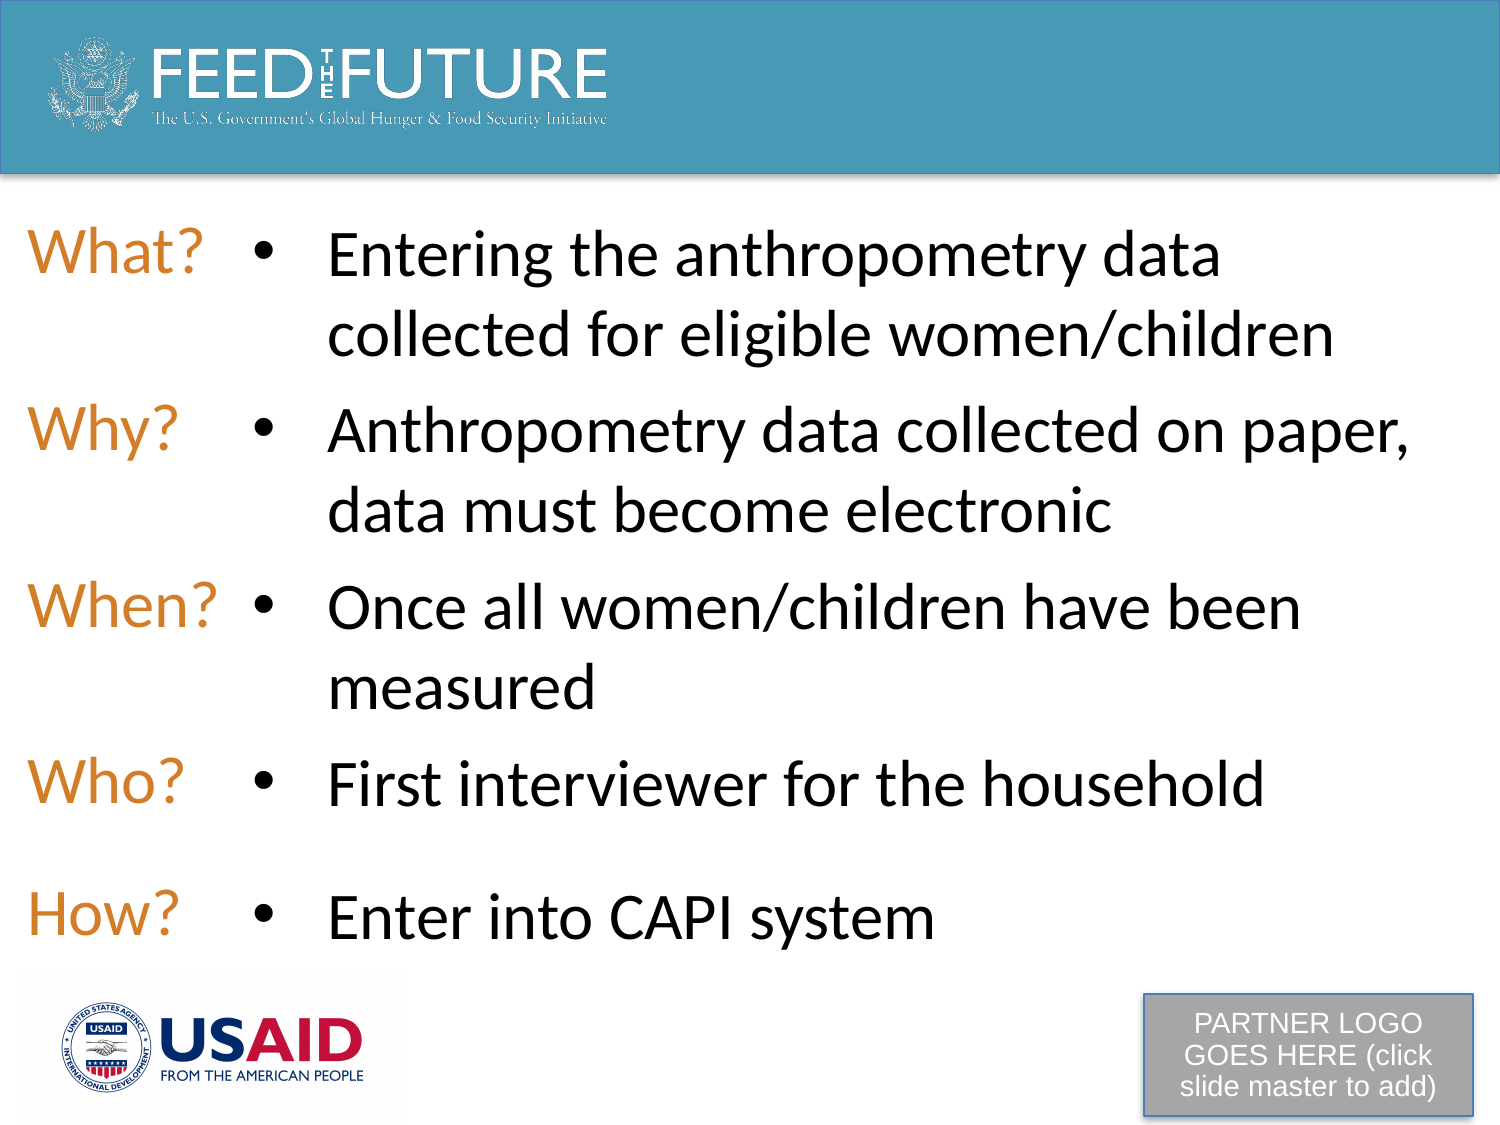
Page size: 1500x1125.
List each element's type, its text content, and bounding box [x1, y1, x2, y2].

text_box Entering the anthropometry data collected for eligible women/children Anthropometry data collected on paper, data must become electronic Once all women/children have been measured First interviewer for the household Enter into CAPI system [237, 202, 1463, 960]
text_box What? Why? When? Who? How? [12, 199, 238, 956]
picture [17, 974, 407, 1125]
